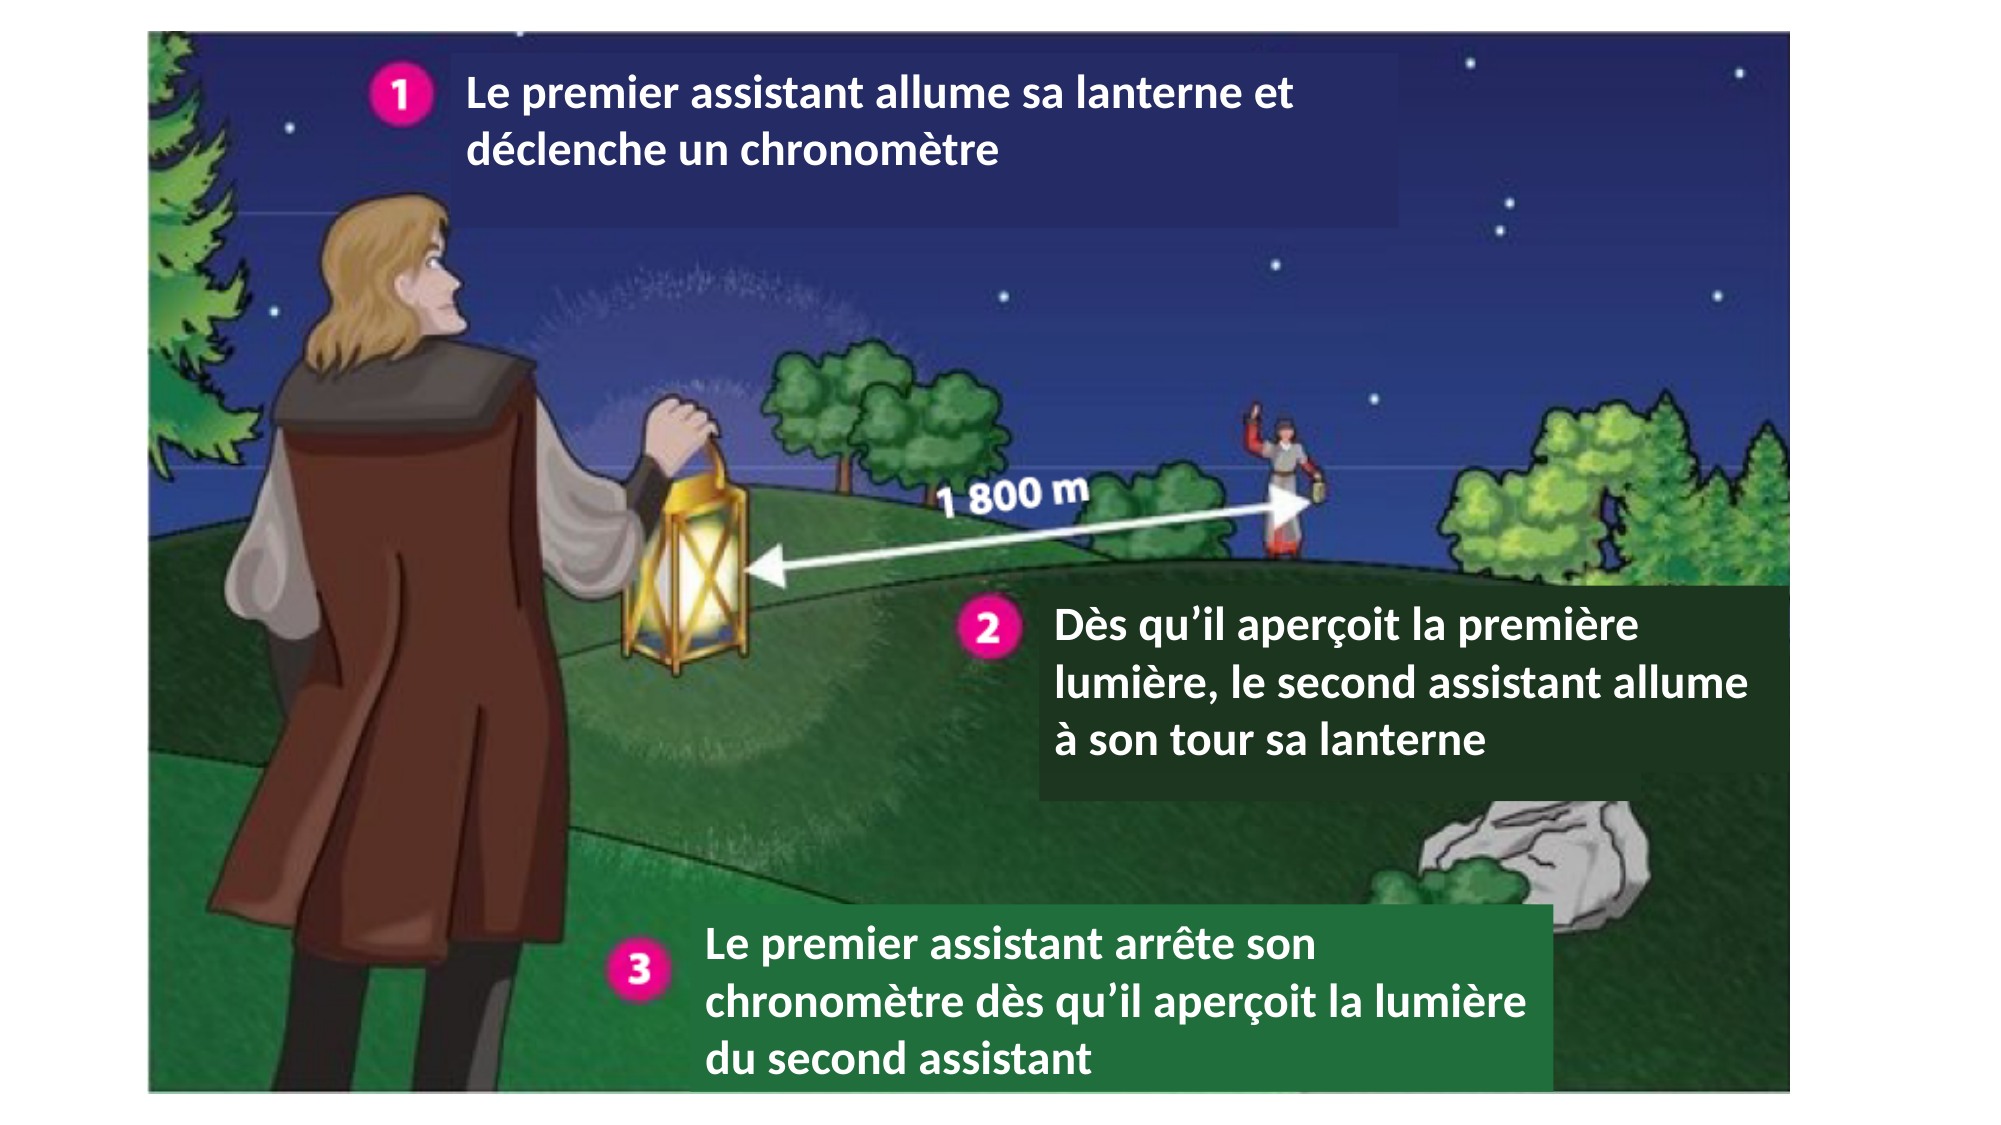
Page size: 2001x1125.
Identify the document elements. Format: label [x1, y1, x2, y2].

text_box [147, 31, 1790, 1094]
